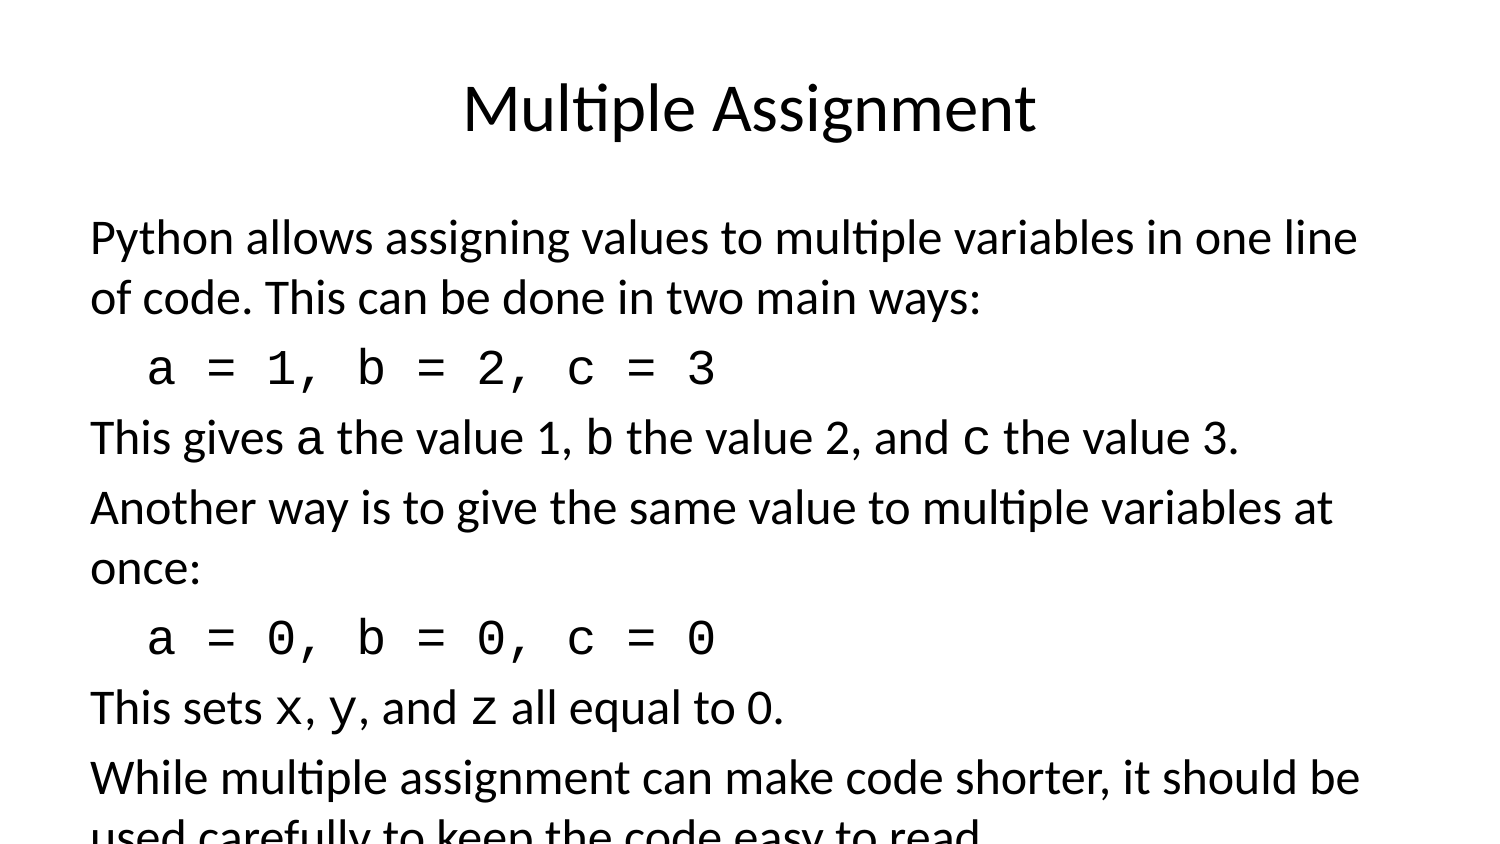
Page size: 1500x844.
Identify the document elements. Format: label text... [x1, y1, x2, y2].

title Multiple Assignment [75, 33, 1425, 175]
list Python allows assigning values to multiple variables in one line of code. This can be done in two main ways: a = 1, b = 2, c = 3 This gives a the value 1, b the value 2, and c the value 3. Another way is to give the same value to multiple variables at once: a = 0, b = 0, c = 0 This sets x, y, and z all equal to 0. While multiple assignment can make code shorter, it should be used carefully to keep the code easy to read. [75, 196, 1425, 754]
